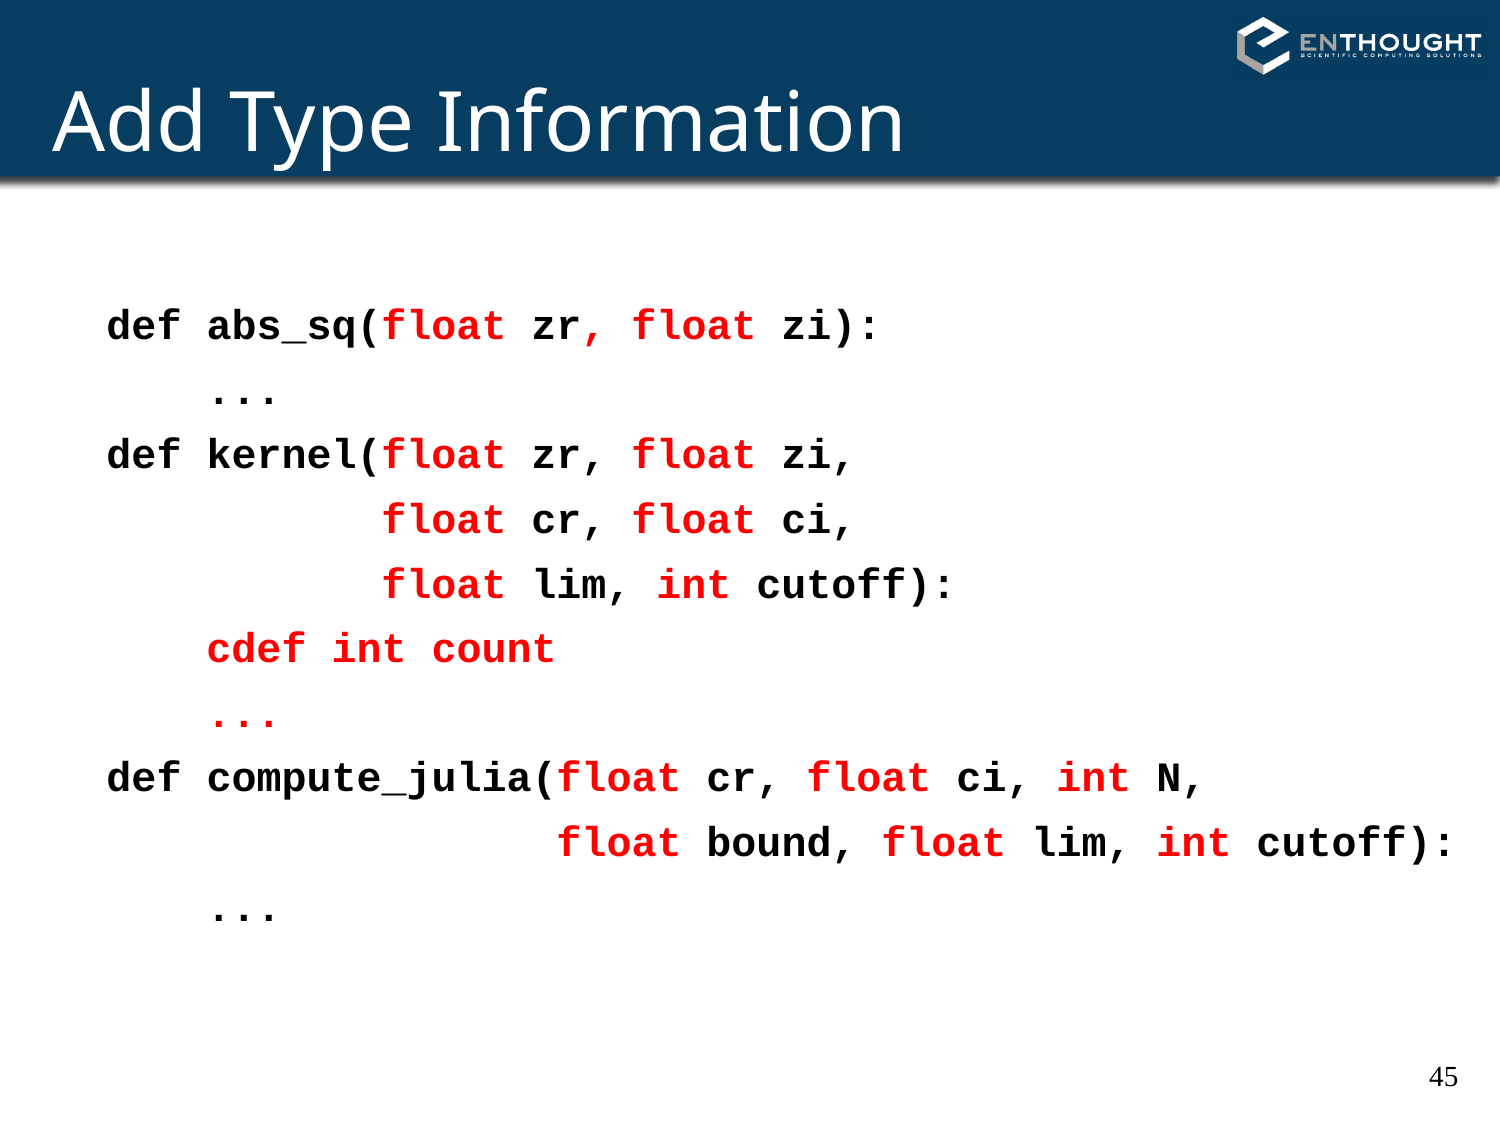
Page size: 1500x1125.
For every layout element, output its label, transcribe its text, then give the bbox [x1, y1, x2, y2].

list def abs_sq(float zr, float zi): ... def kernel(float zr, float zi, float cr, float ci, float lim, int cutoff): cdef int count ... def compute_julia(float cr, float ci, int N, float bound, float lim, int cutoff): ... [24, 224, 1488, 1001]
title Add Type Information [37, 24, 1312, 212]
picture [0, 0, 1500, 197]
slide_number 45 [1162, 1049, 1474, 1124]
